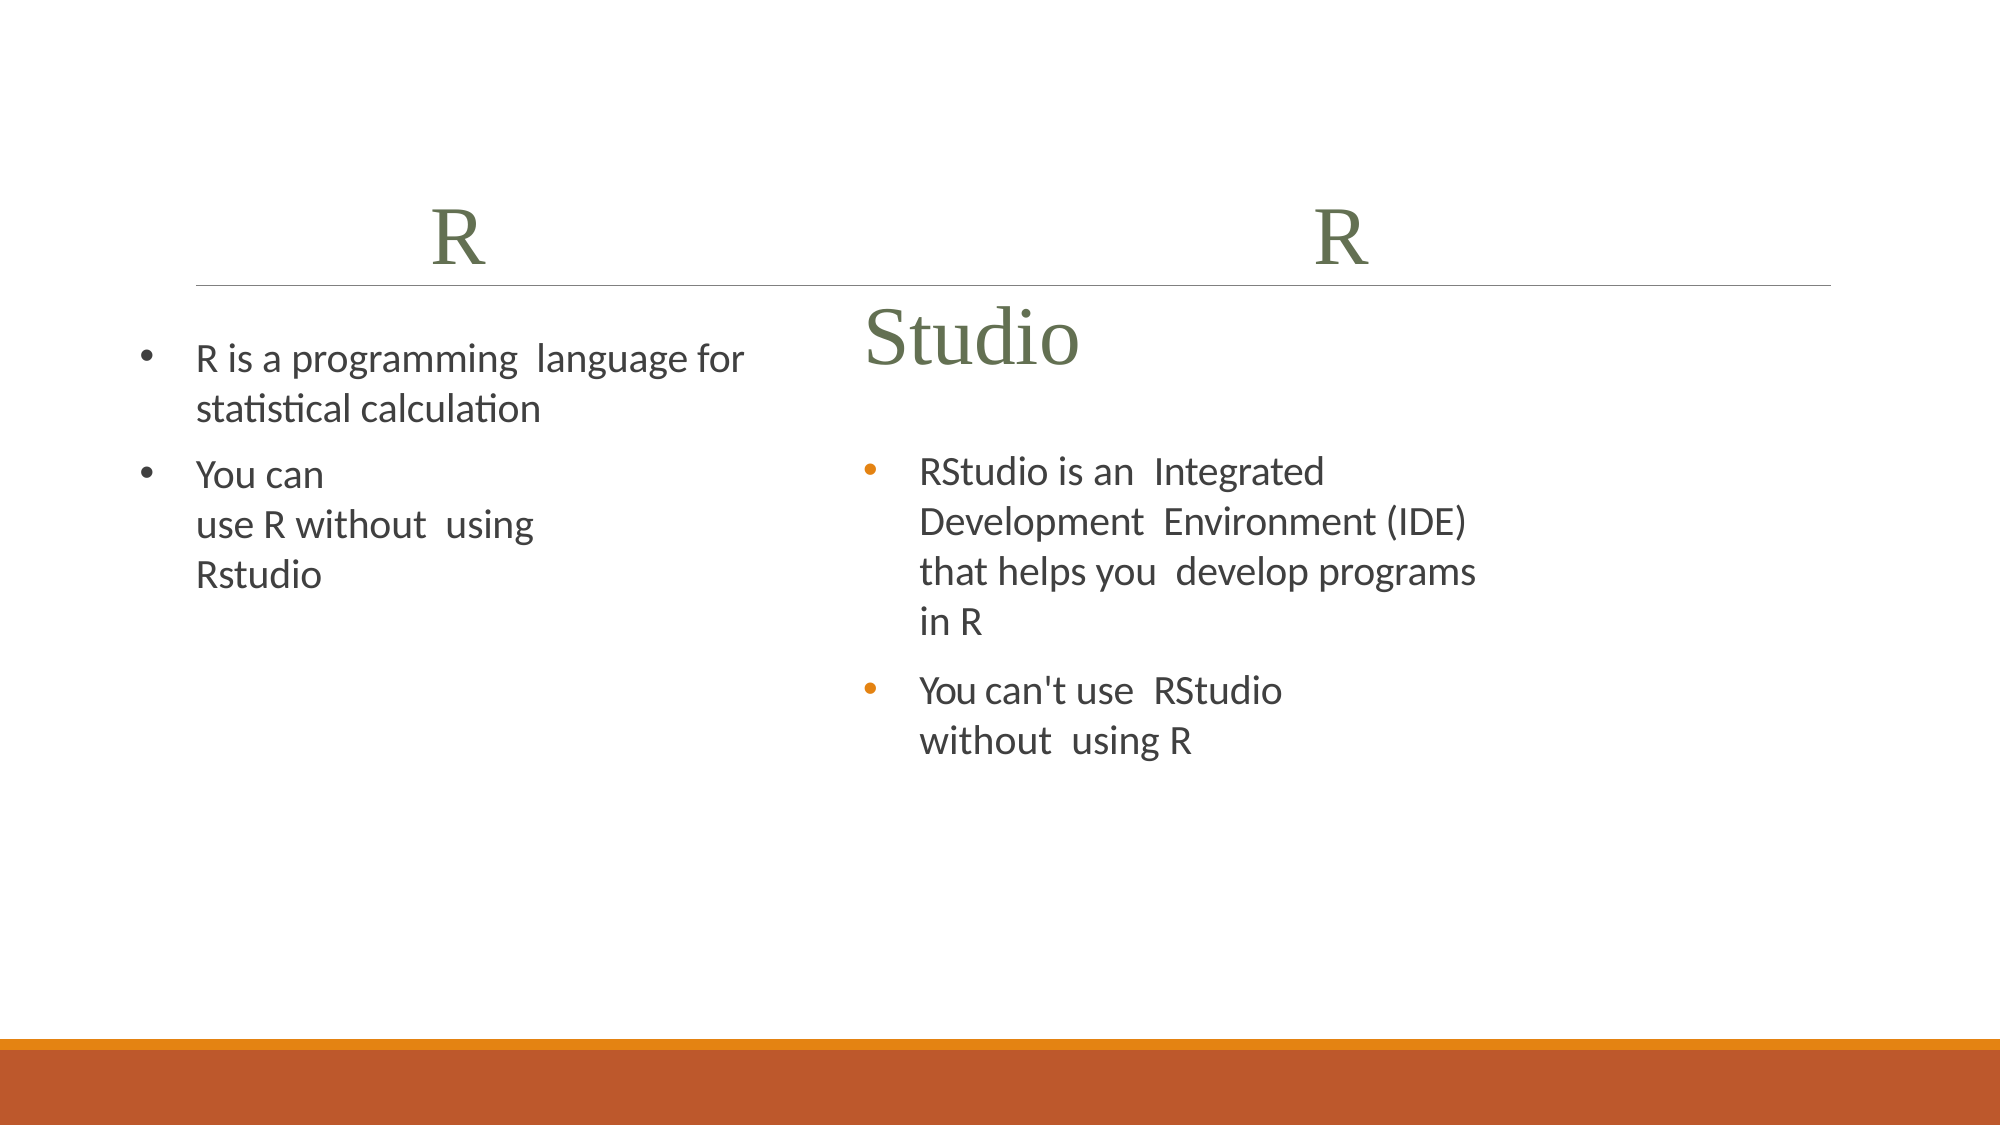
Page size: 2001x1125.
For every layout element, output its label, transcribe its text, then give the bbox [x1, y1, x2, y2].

text_box R Studio RStudio is an Integrated Development Environment (IDE) that helps you develop programs in R You can't use RStudio without using R [860, 179, 1488, 763]
text_box R R is a programming language for statistical calculation You can use R without using Rstudio [137, 179, 760, 597]
